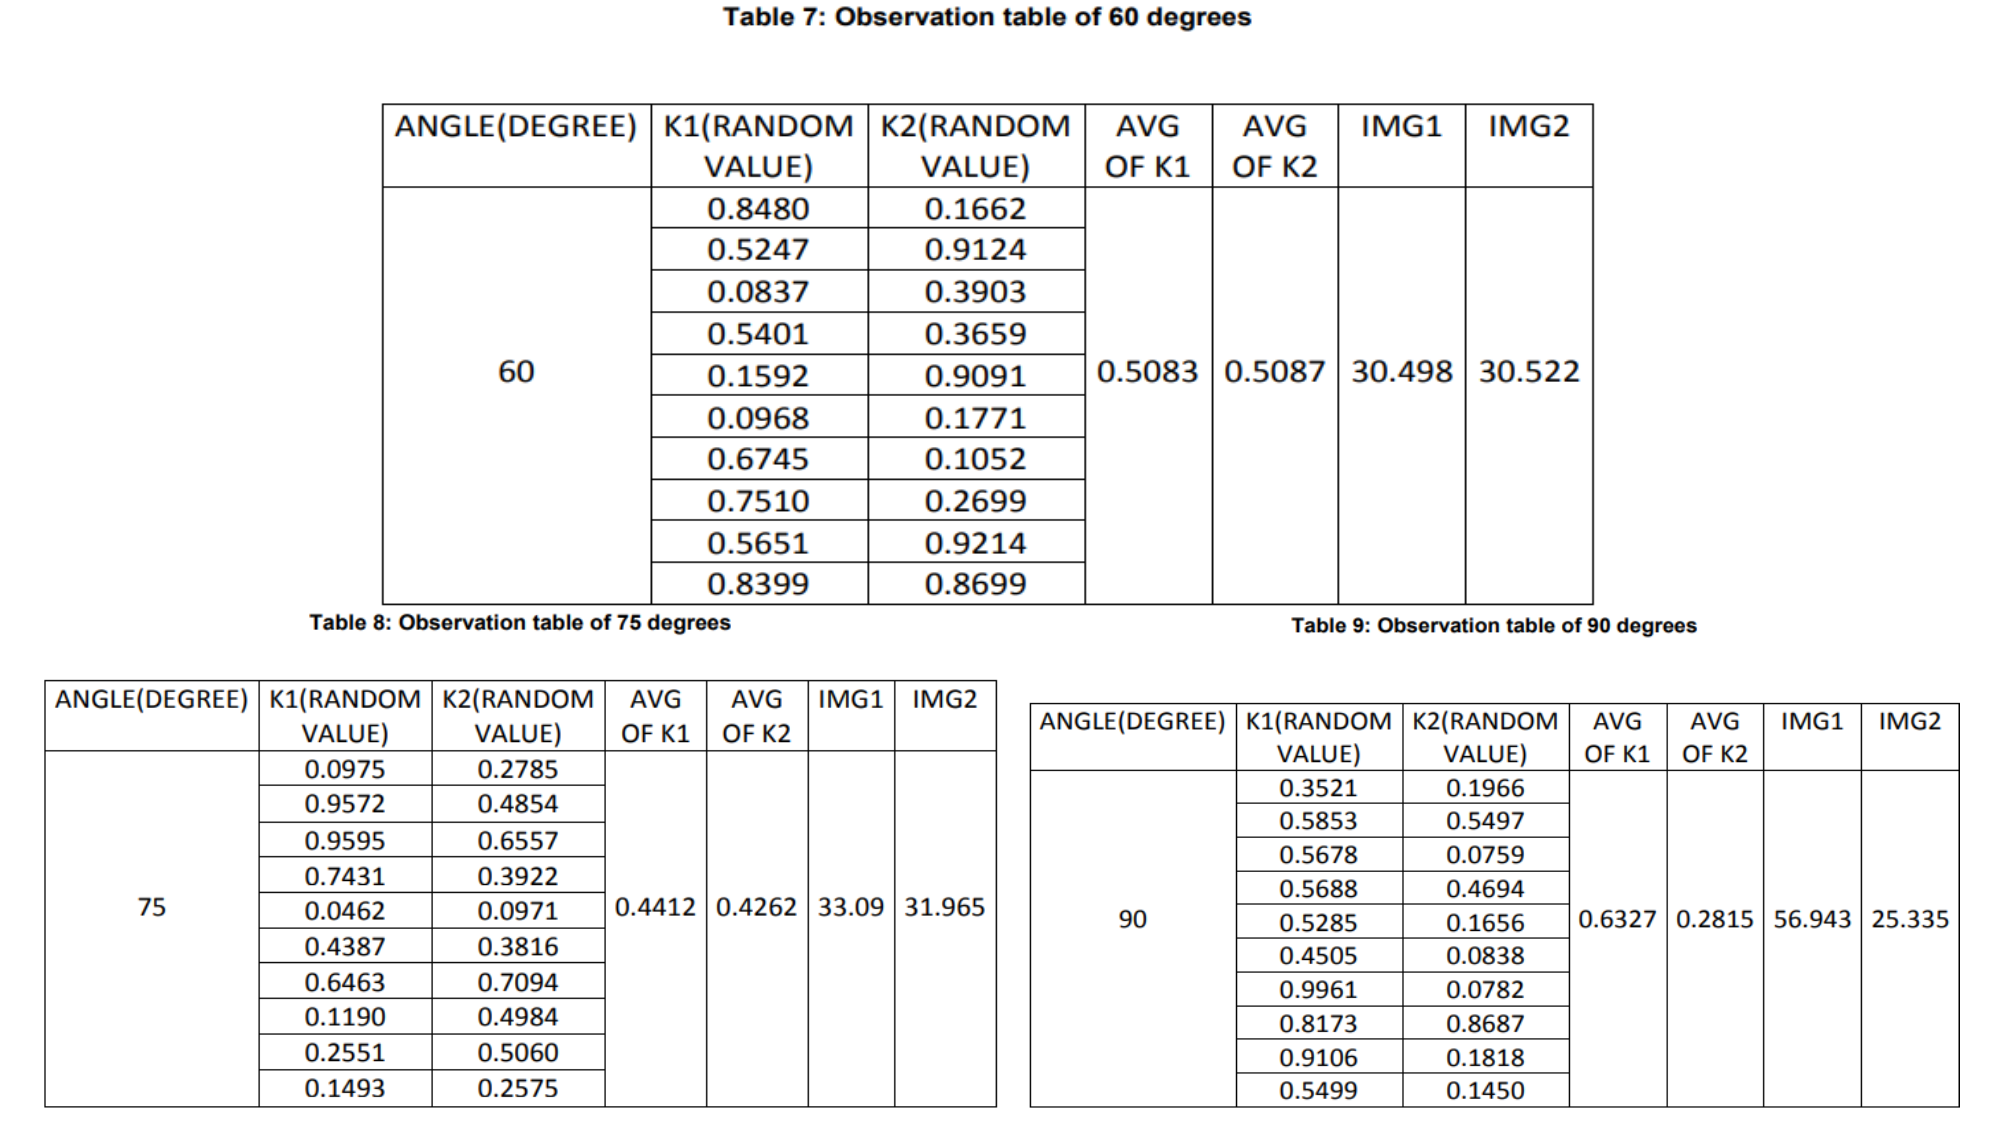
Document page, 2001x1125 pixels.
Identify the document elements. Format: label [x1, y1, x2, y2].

list [372, 0, 1596, 607]
picture [39, 606, 1000, 1110]
picture [1022, 606, 1960, 1110]
